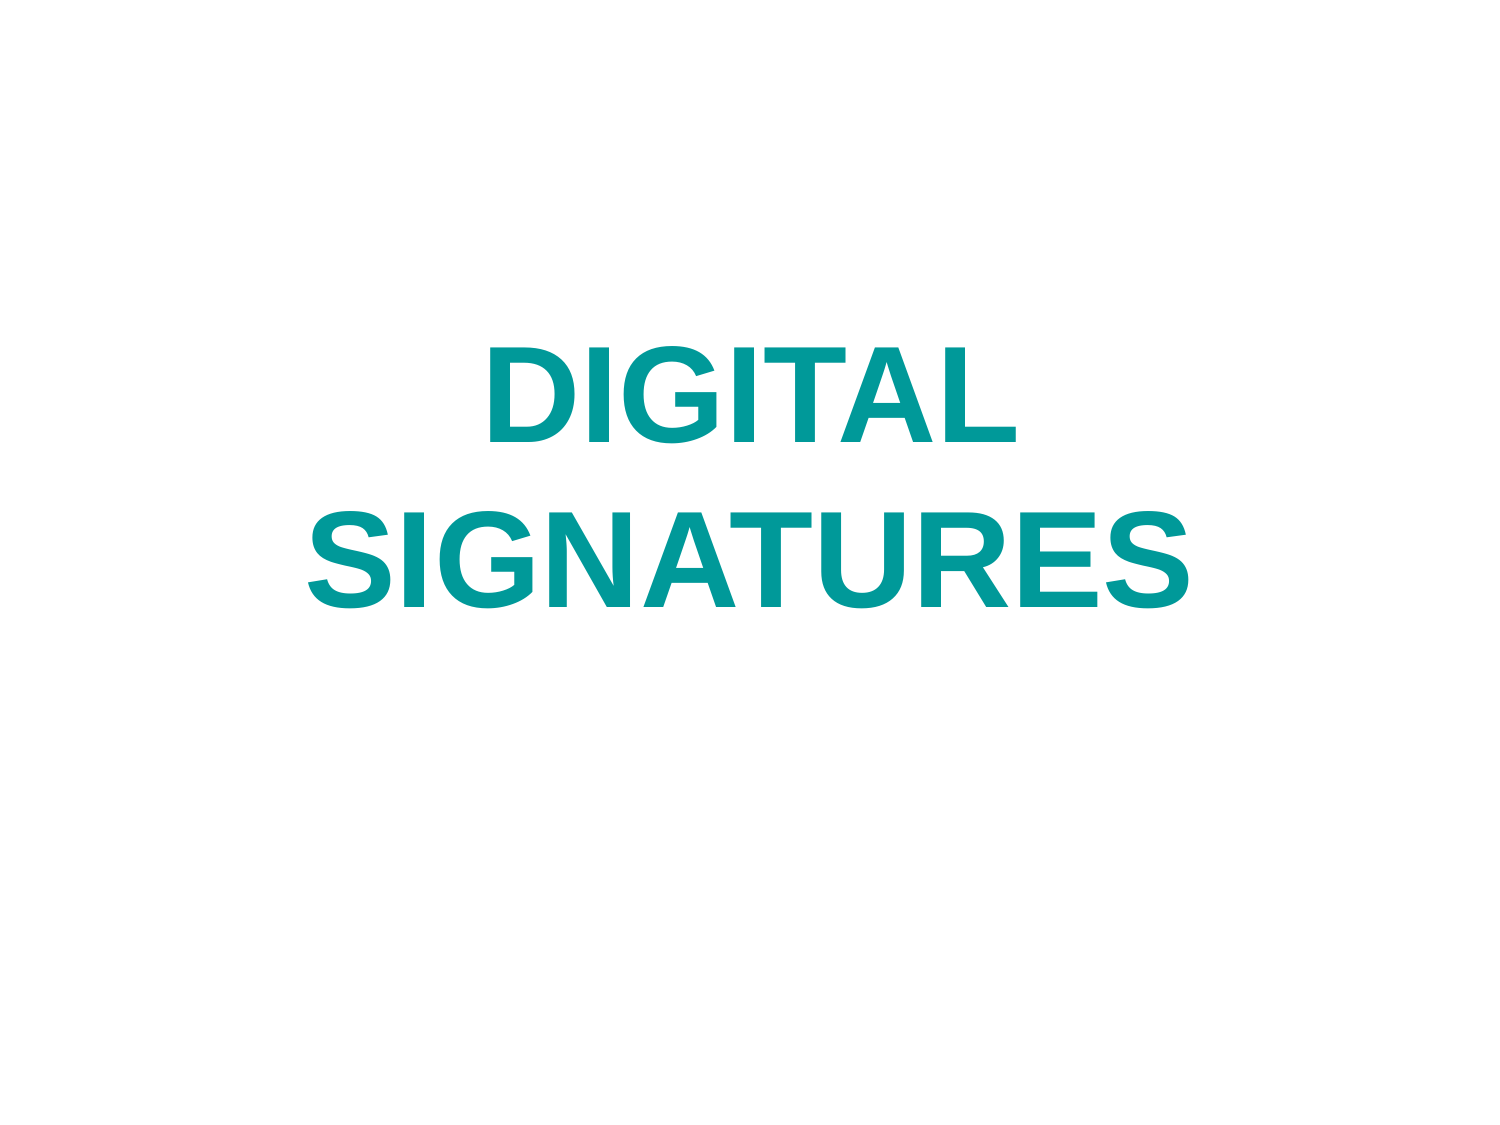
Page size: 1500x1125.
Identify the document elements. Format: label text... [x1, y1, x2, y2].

title DIGITAL SIGNATURES [112, 349, 1388, 591]
